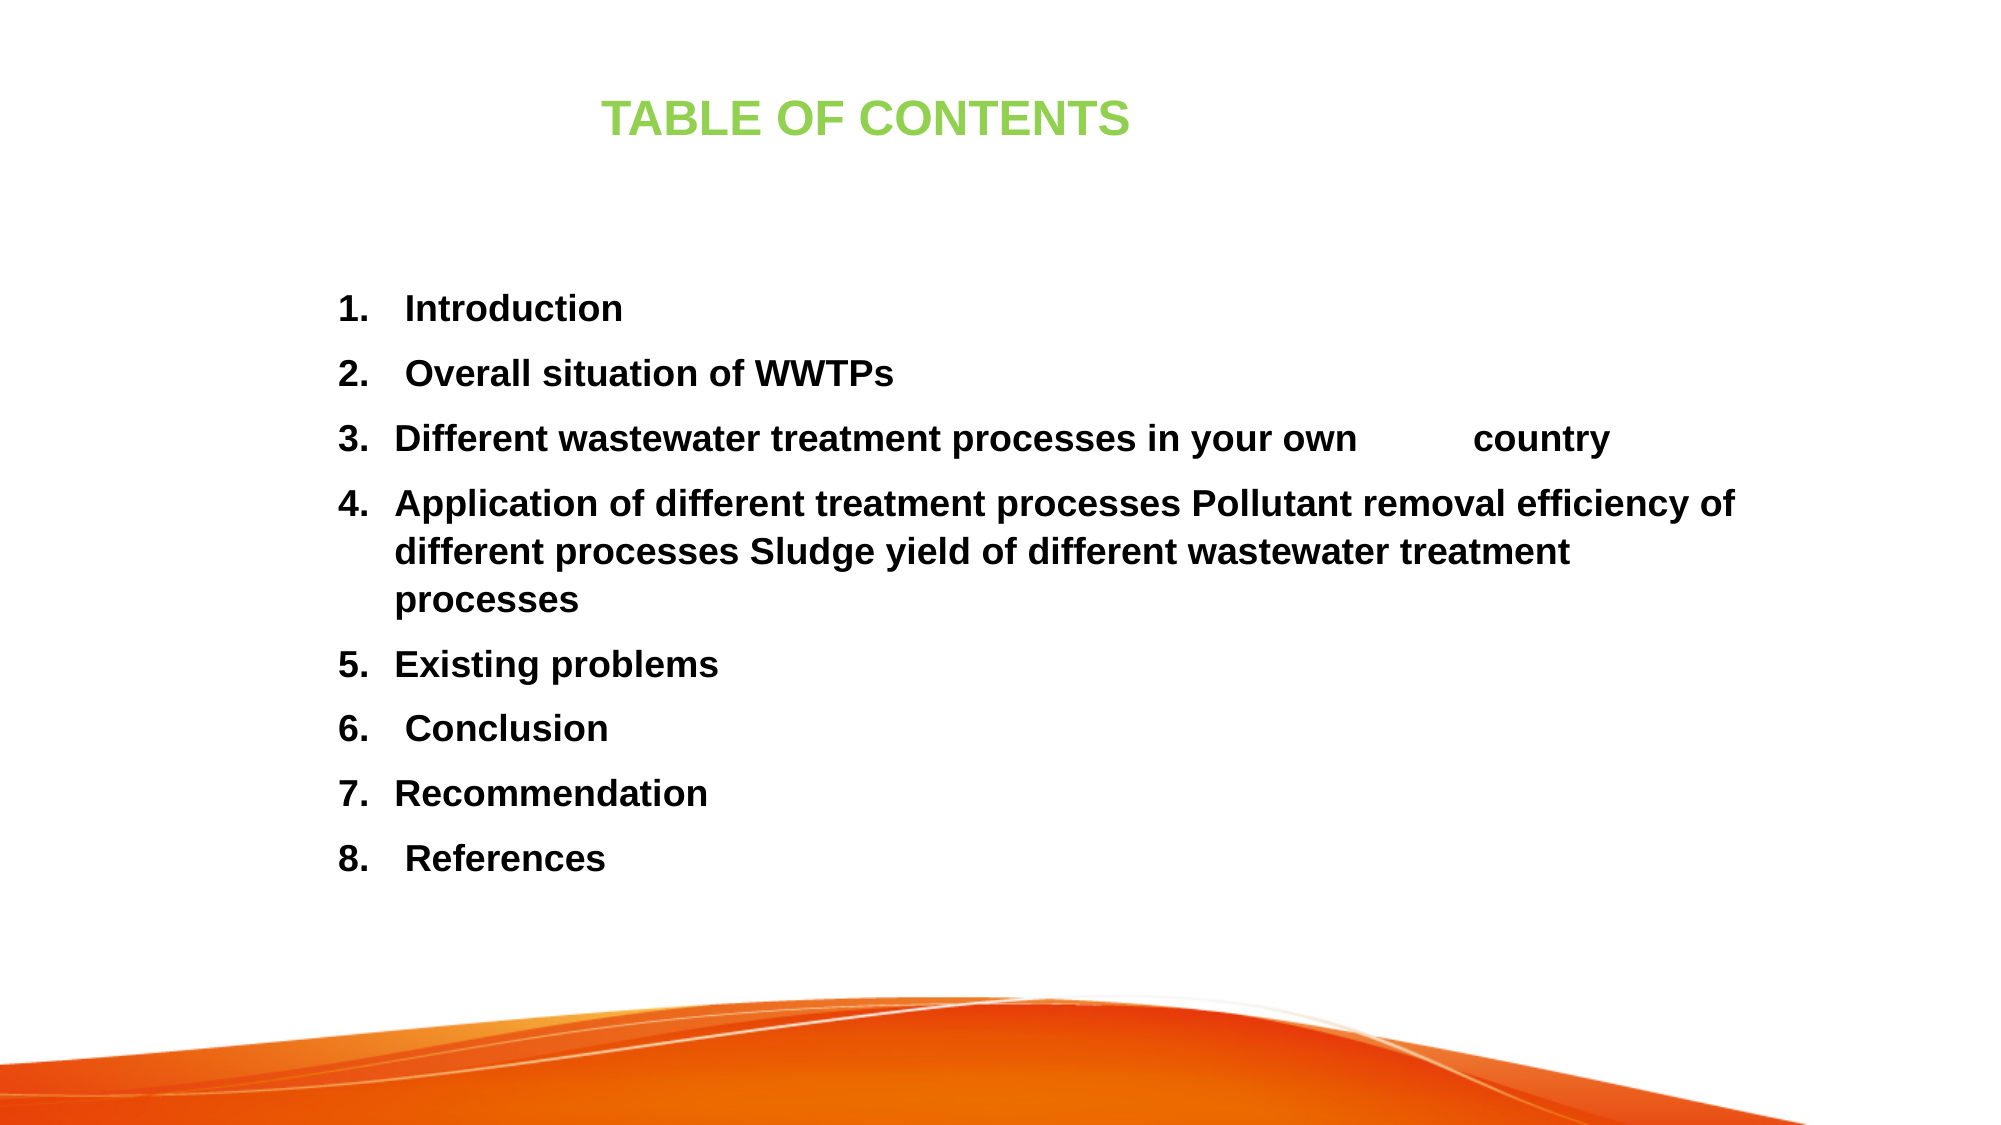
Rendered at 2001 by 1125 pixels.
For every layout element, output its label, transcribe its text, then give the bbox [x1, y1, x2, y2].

picture [0, 0, 2000, 1125]
text_box Introduction Overall situation of WWTPs Different wastewater treatment processes in your own country Application of different treatment processes Pollutant removal efficiency of different processes Sludge yield of different wastewater treatment processes Existing problems Conclusion Recommendation References [323, 273, 1772, 887]
title TABLE OF CONTENTS [585, 77, 1486, 154]
